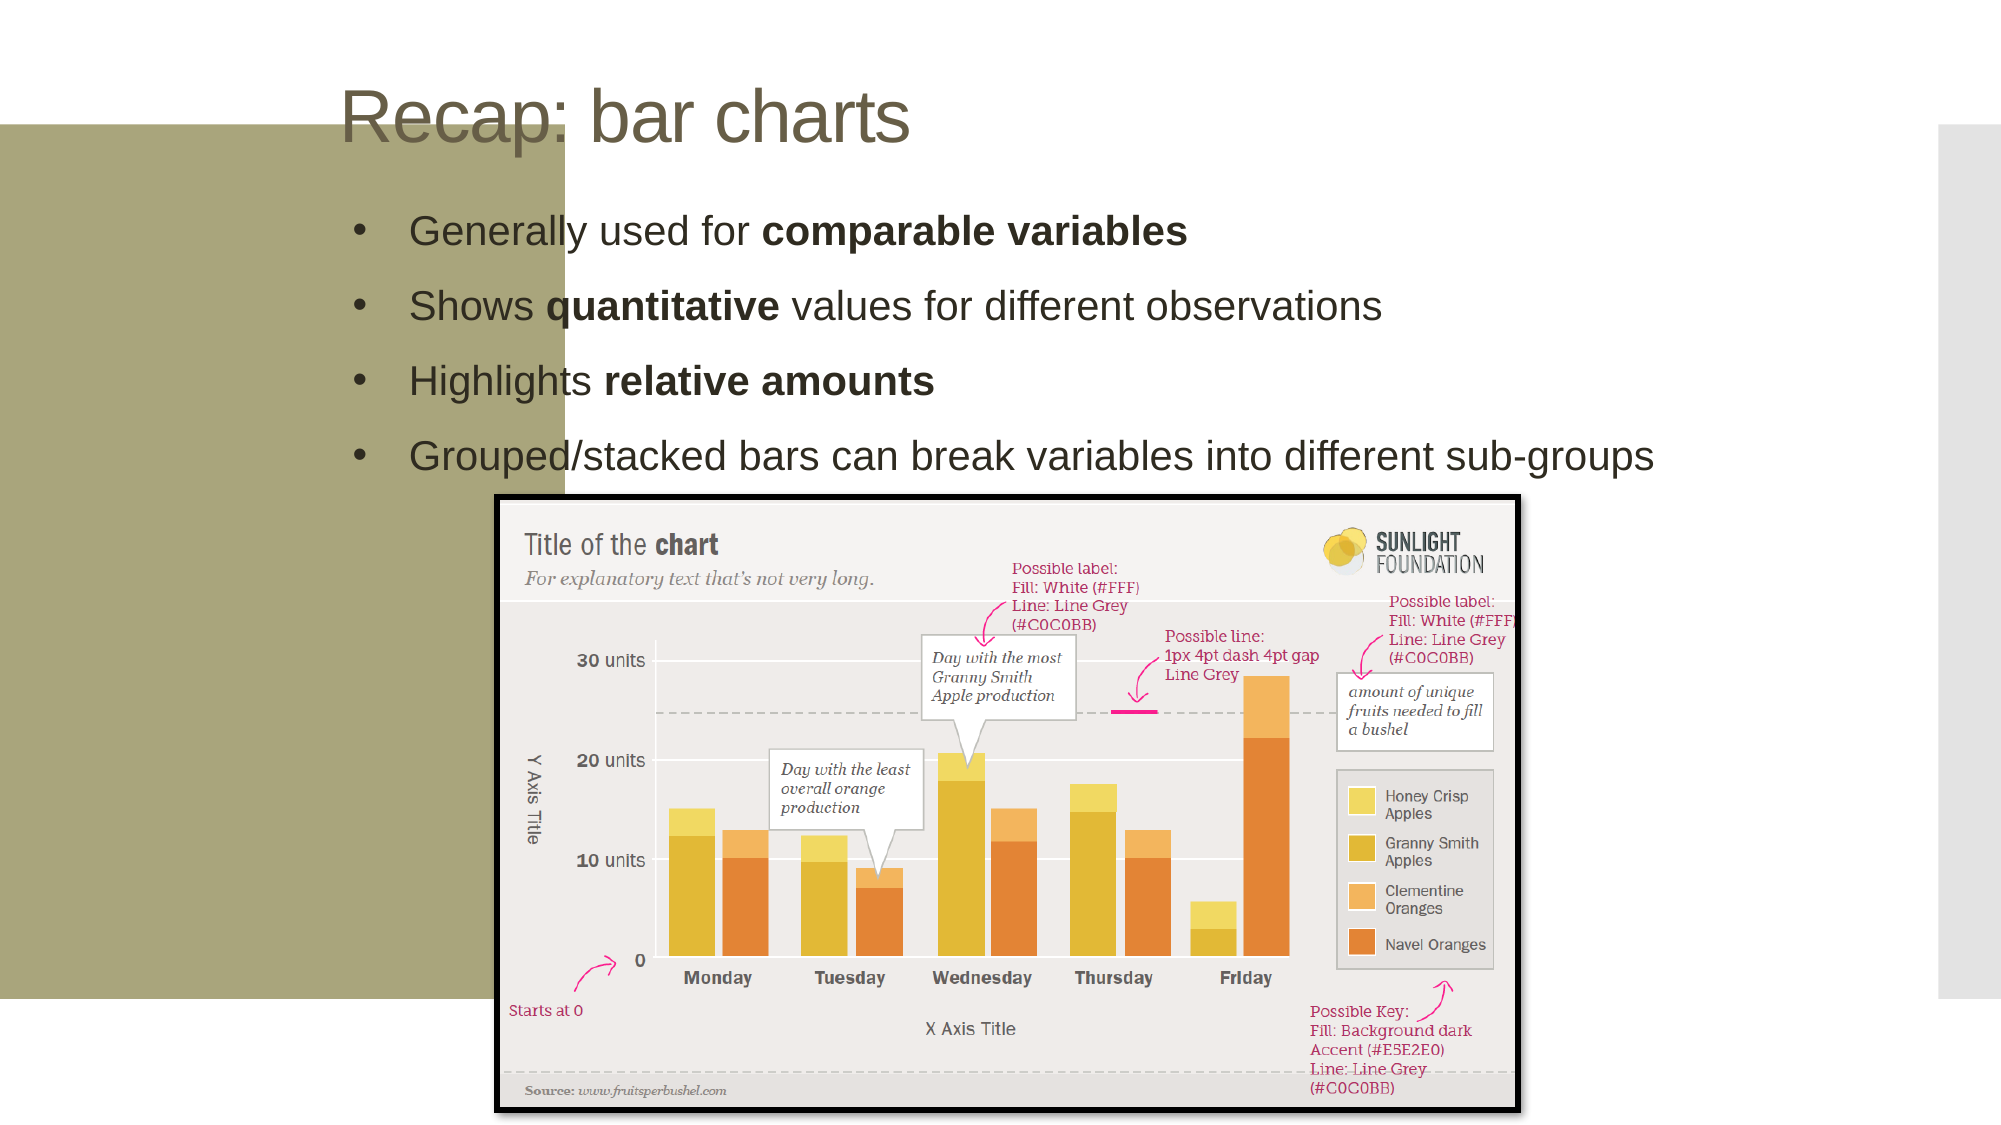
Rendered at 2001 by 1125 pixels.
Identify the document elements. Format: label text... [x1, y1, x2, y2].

title Recap: bar charts [324, 37, 1675, 200]
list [499, 499, 1516, 1108]
text_box Generally used for comparable variables Shows quantitative values for different observations Highlights relative amounts Grouped/stacked bars can break variables into different sub-groups [337, 196, 1738, 490]
